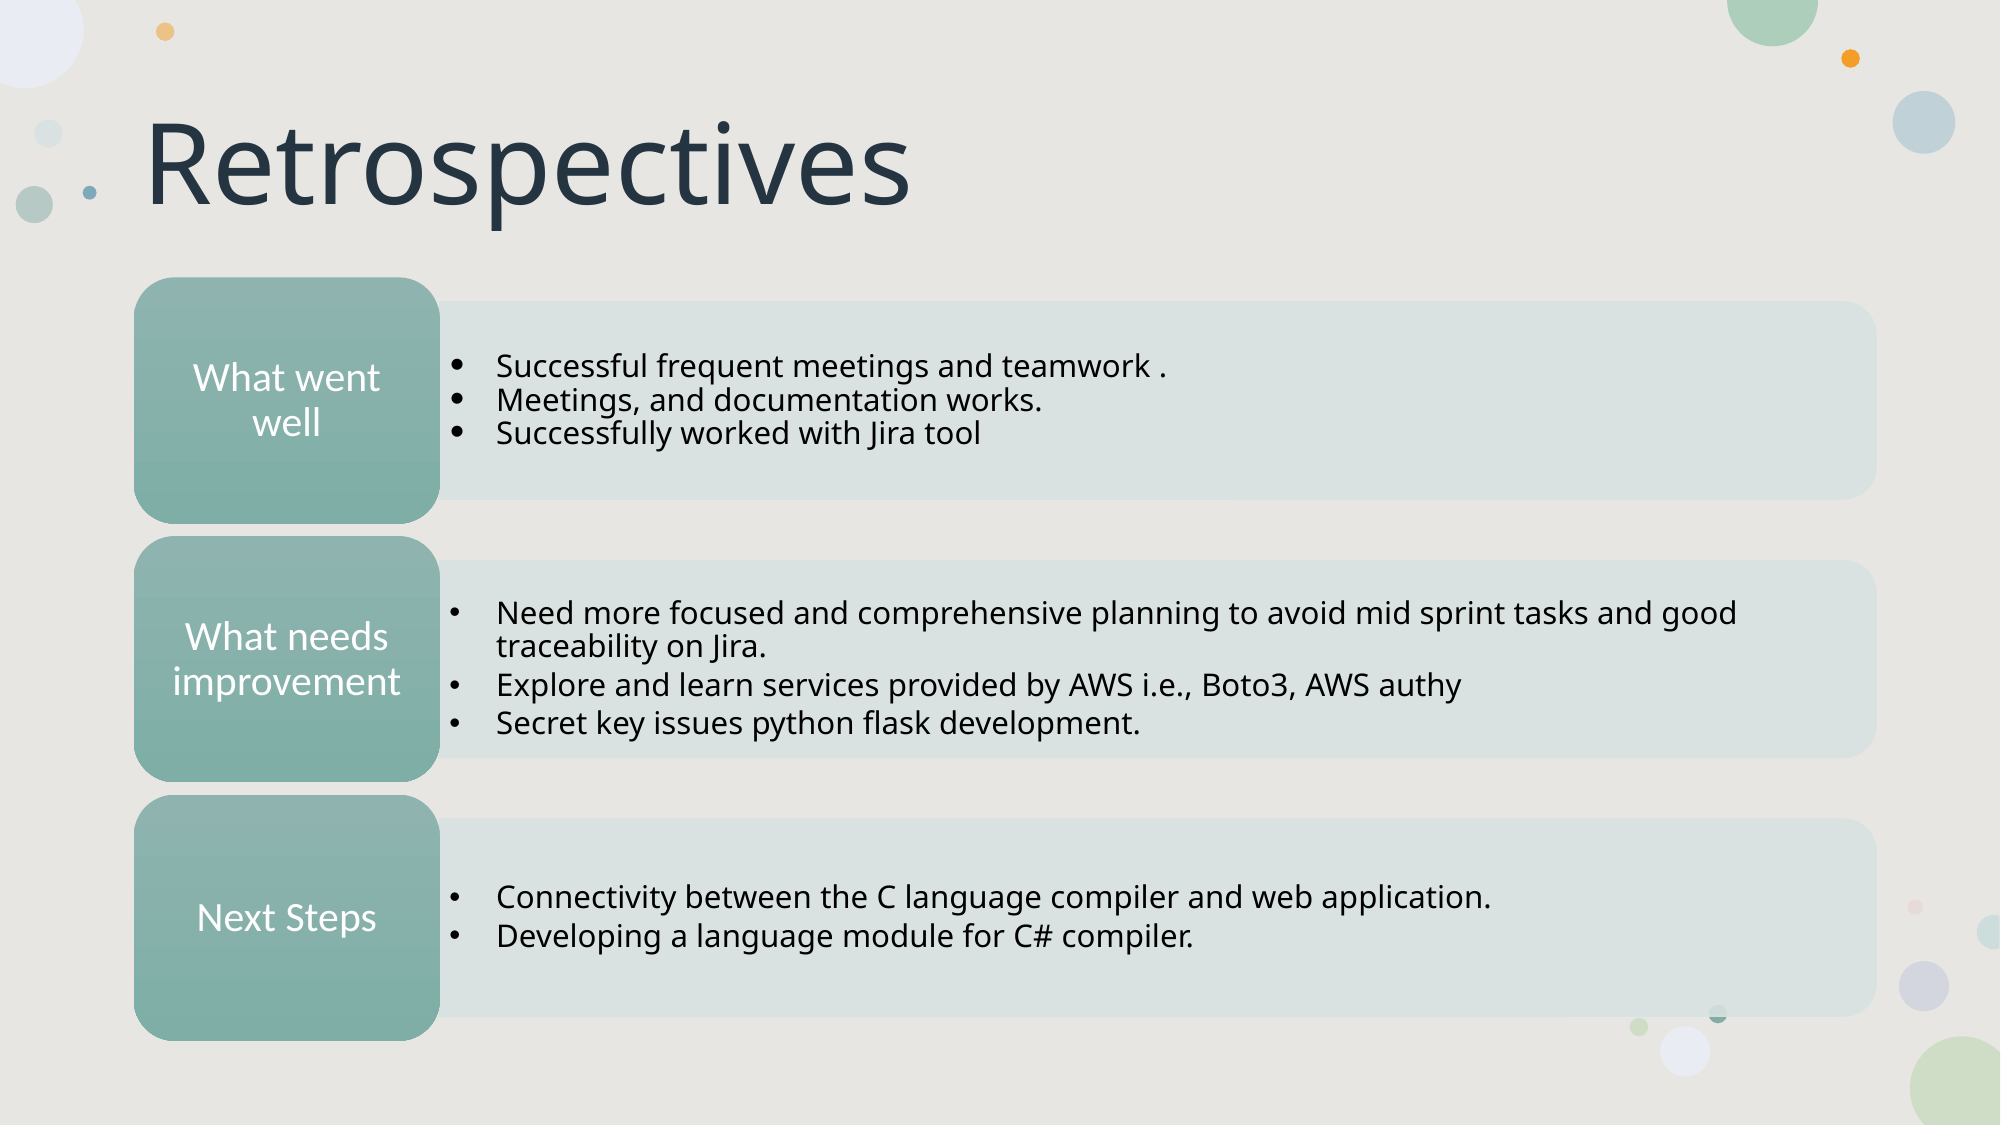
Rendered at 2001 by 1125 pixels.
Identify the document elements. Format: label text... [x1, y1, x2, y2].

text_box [133, 535, 441, 783]
title Retrospectives [127, 59, 1877, 278]
text_box Successful frequent meetings and teamwork . Meetings, and documentation works. Successfully worked with Jira tool [445, 311, 1851, 490]
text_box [445, 560, 1877, 758]
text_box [133, 277, 441, 524]
text_box [445, 301, 1877, 500]
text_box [133, 794, 441, 1042]
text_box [445, 818, 1877, 1017]
